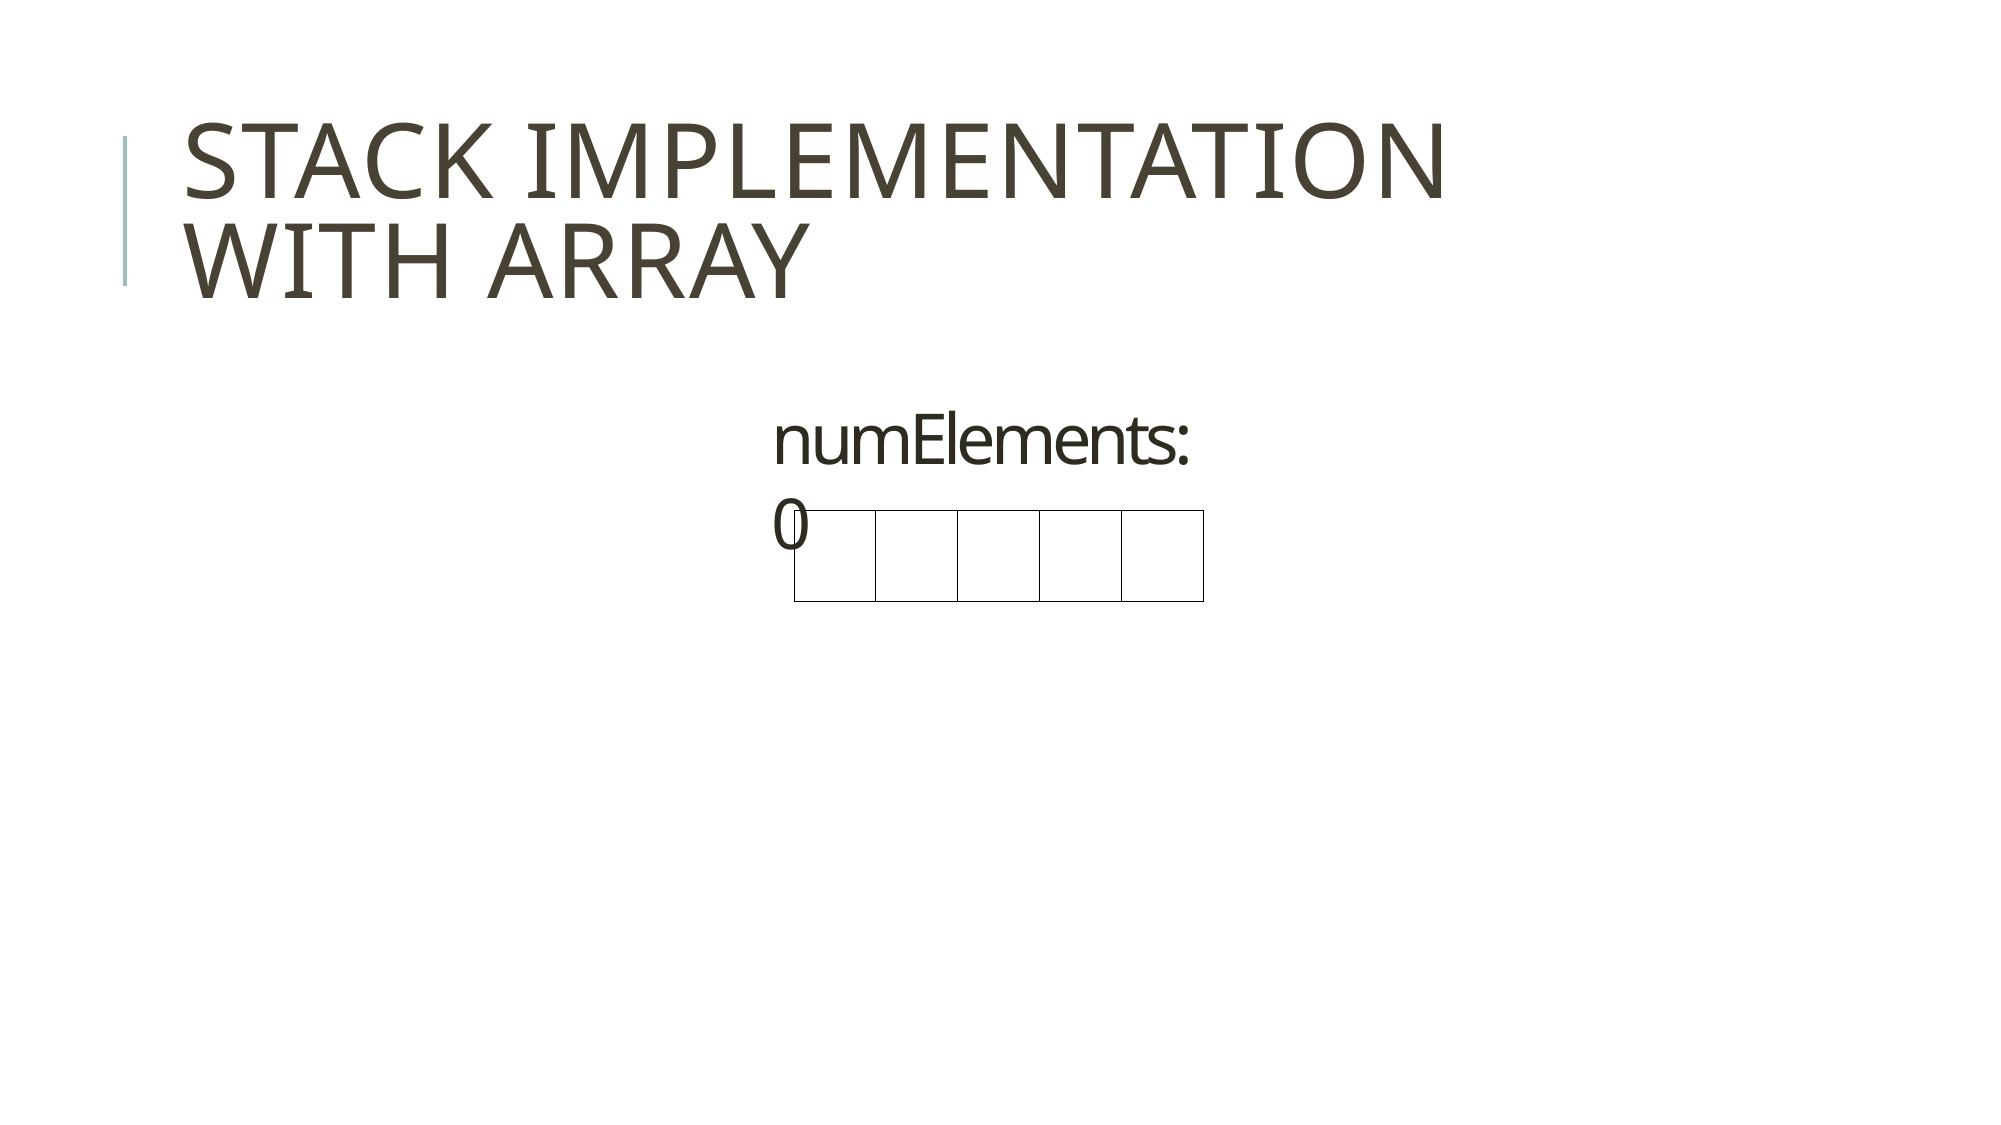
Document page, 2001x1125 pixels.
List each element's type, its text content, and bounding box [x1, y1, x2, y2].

title Stack Implementation with Array [168, 96, 1763, 342]
table_header [1040, 564, 1121, 601]
table_header [1122, 564, 1203, 601]
table_header [958, 564, 1039, 601]
text_box numElements: 0 [767, 389, 1232, 564]
table_header [795, 564, 875, 601]
table_header [876, 564, 957, 601]
